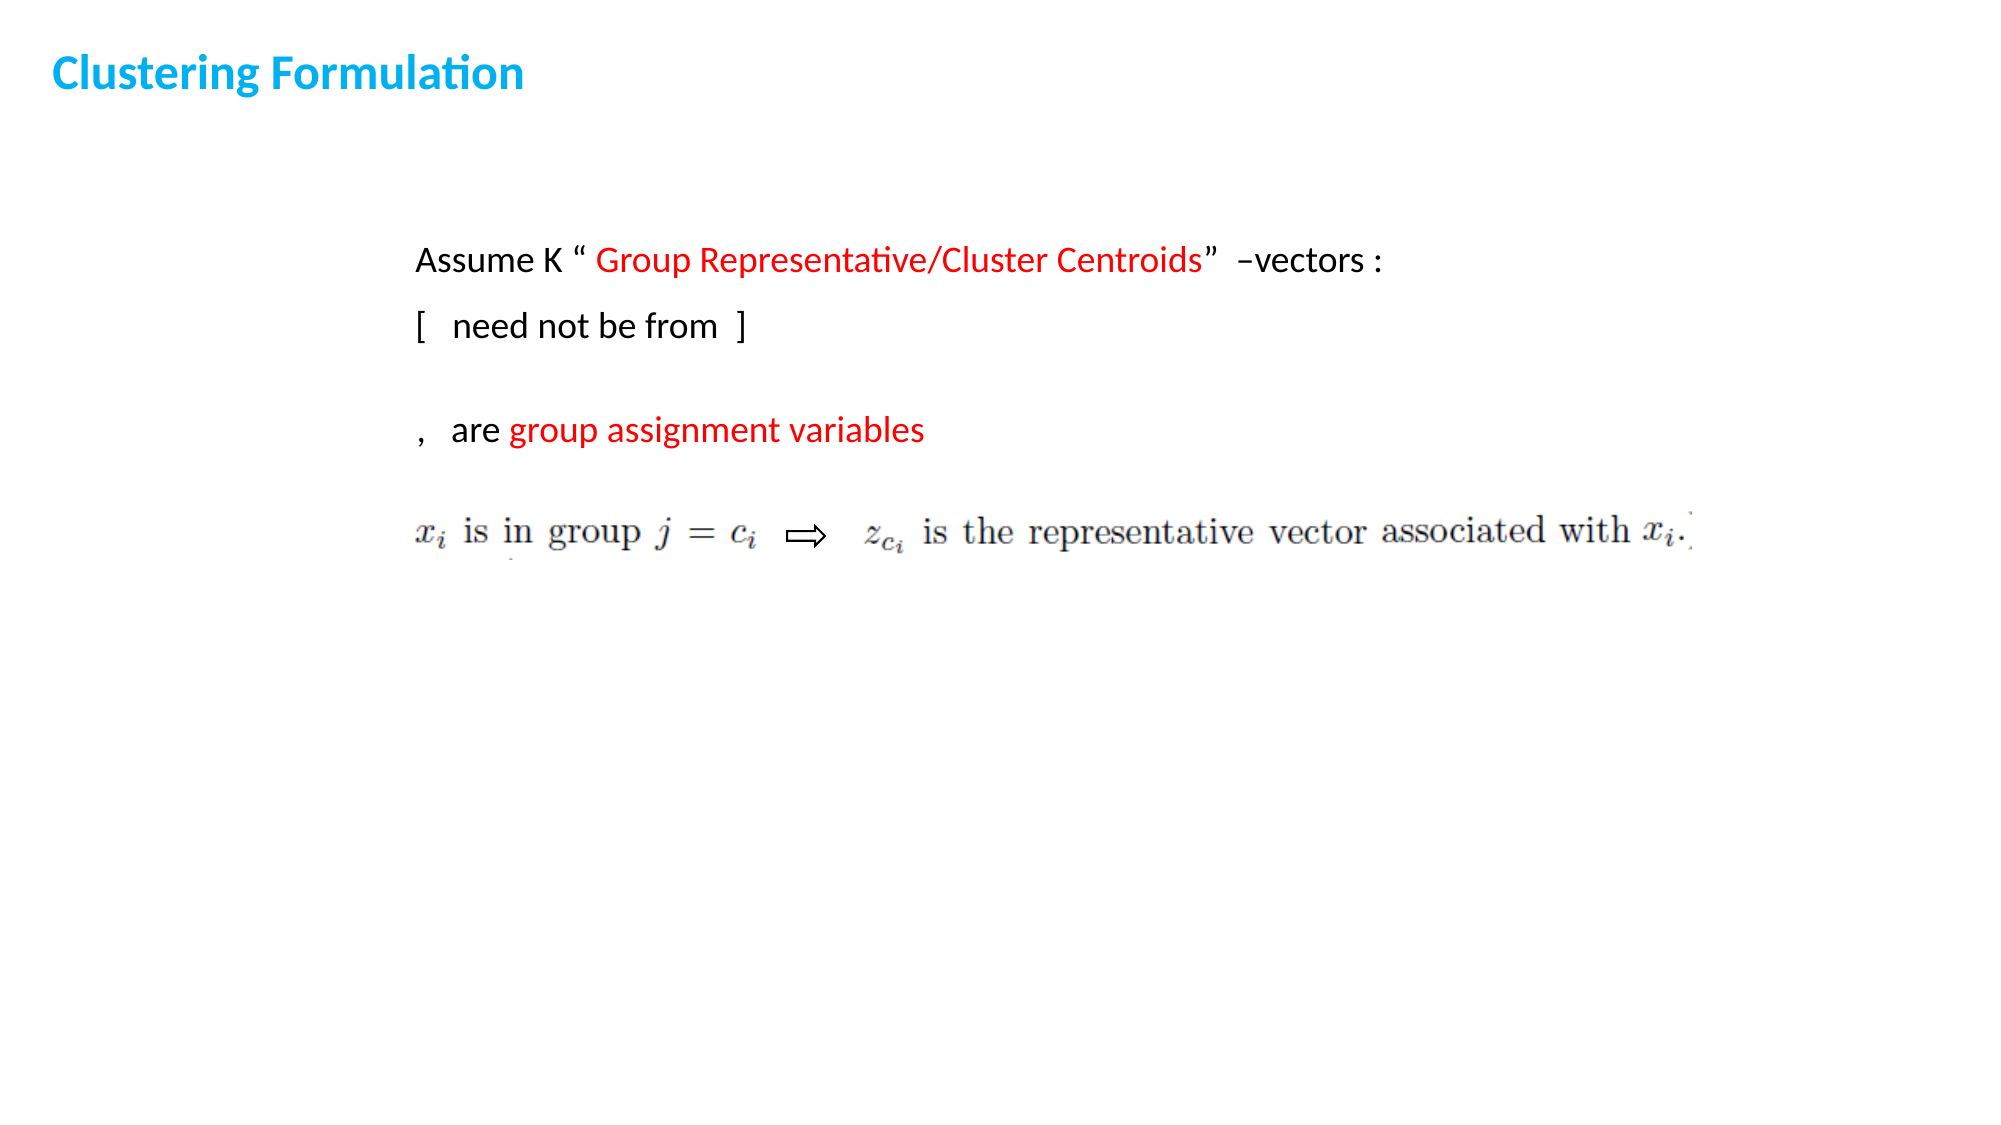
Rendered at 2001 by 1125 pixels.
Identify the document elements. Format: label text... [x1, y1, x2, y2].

text_box Clustering Formulation [37, 31, 1163, 107]
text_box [414, 502, 1692, 563]
